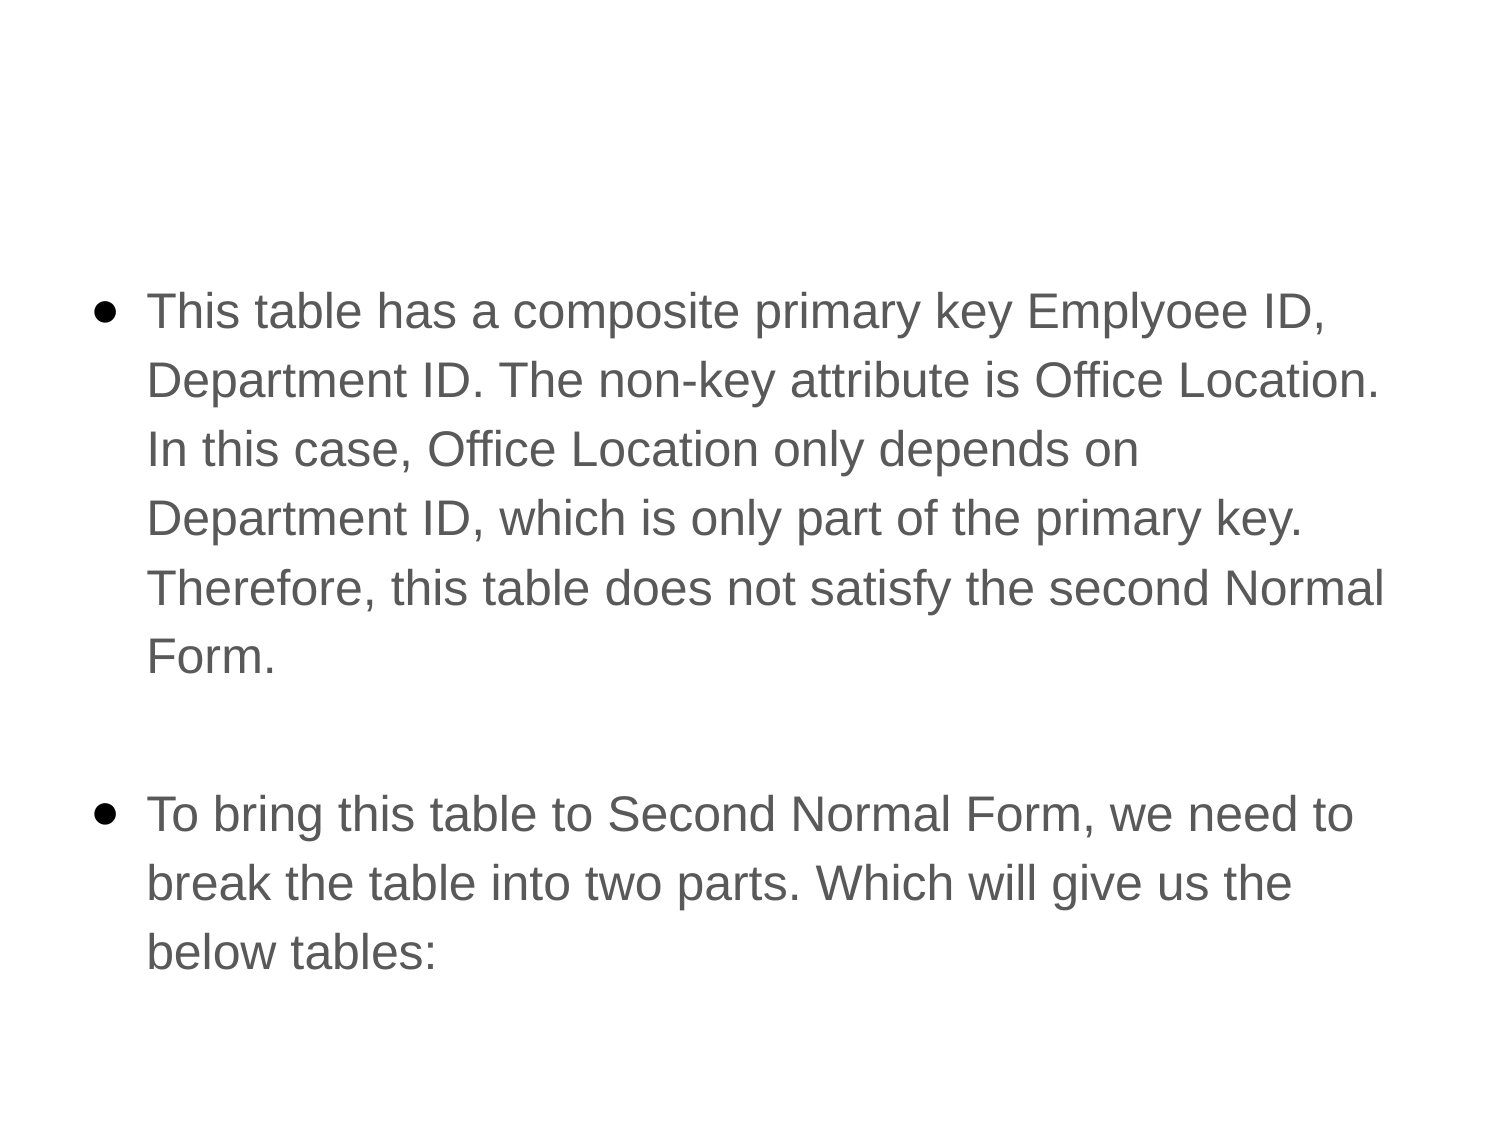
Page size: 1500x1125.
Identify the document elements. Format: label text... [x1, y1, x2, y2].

list This table has a composite primary key Emplyoee ID, Department ID. The non-key attribute is Office Location. In this case, Office Location only depends on Department ID, which is only part of the primary key. Therefore, this table does not satisfy the second Normal Form. To bring this table to Second Normal Form, we need to break the table into two parts. Which will give us the below tables: [75, 262, 1425, 1005]
